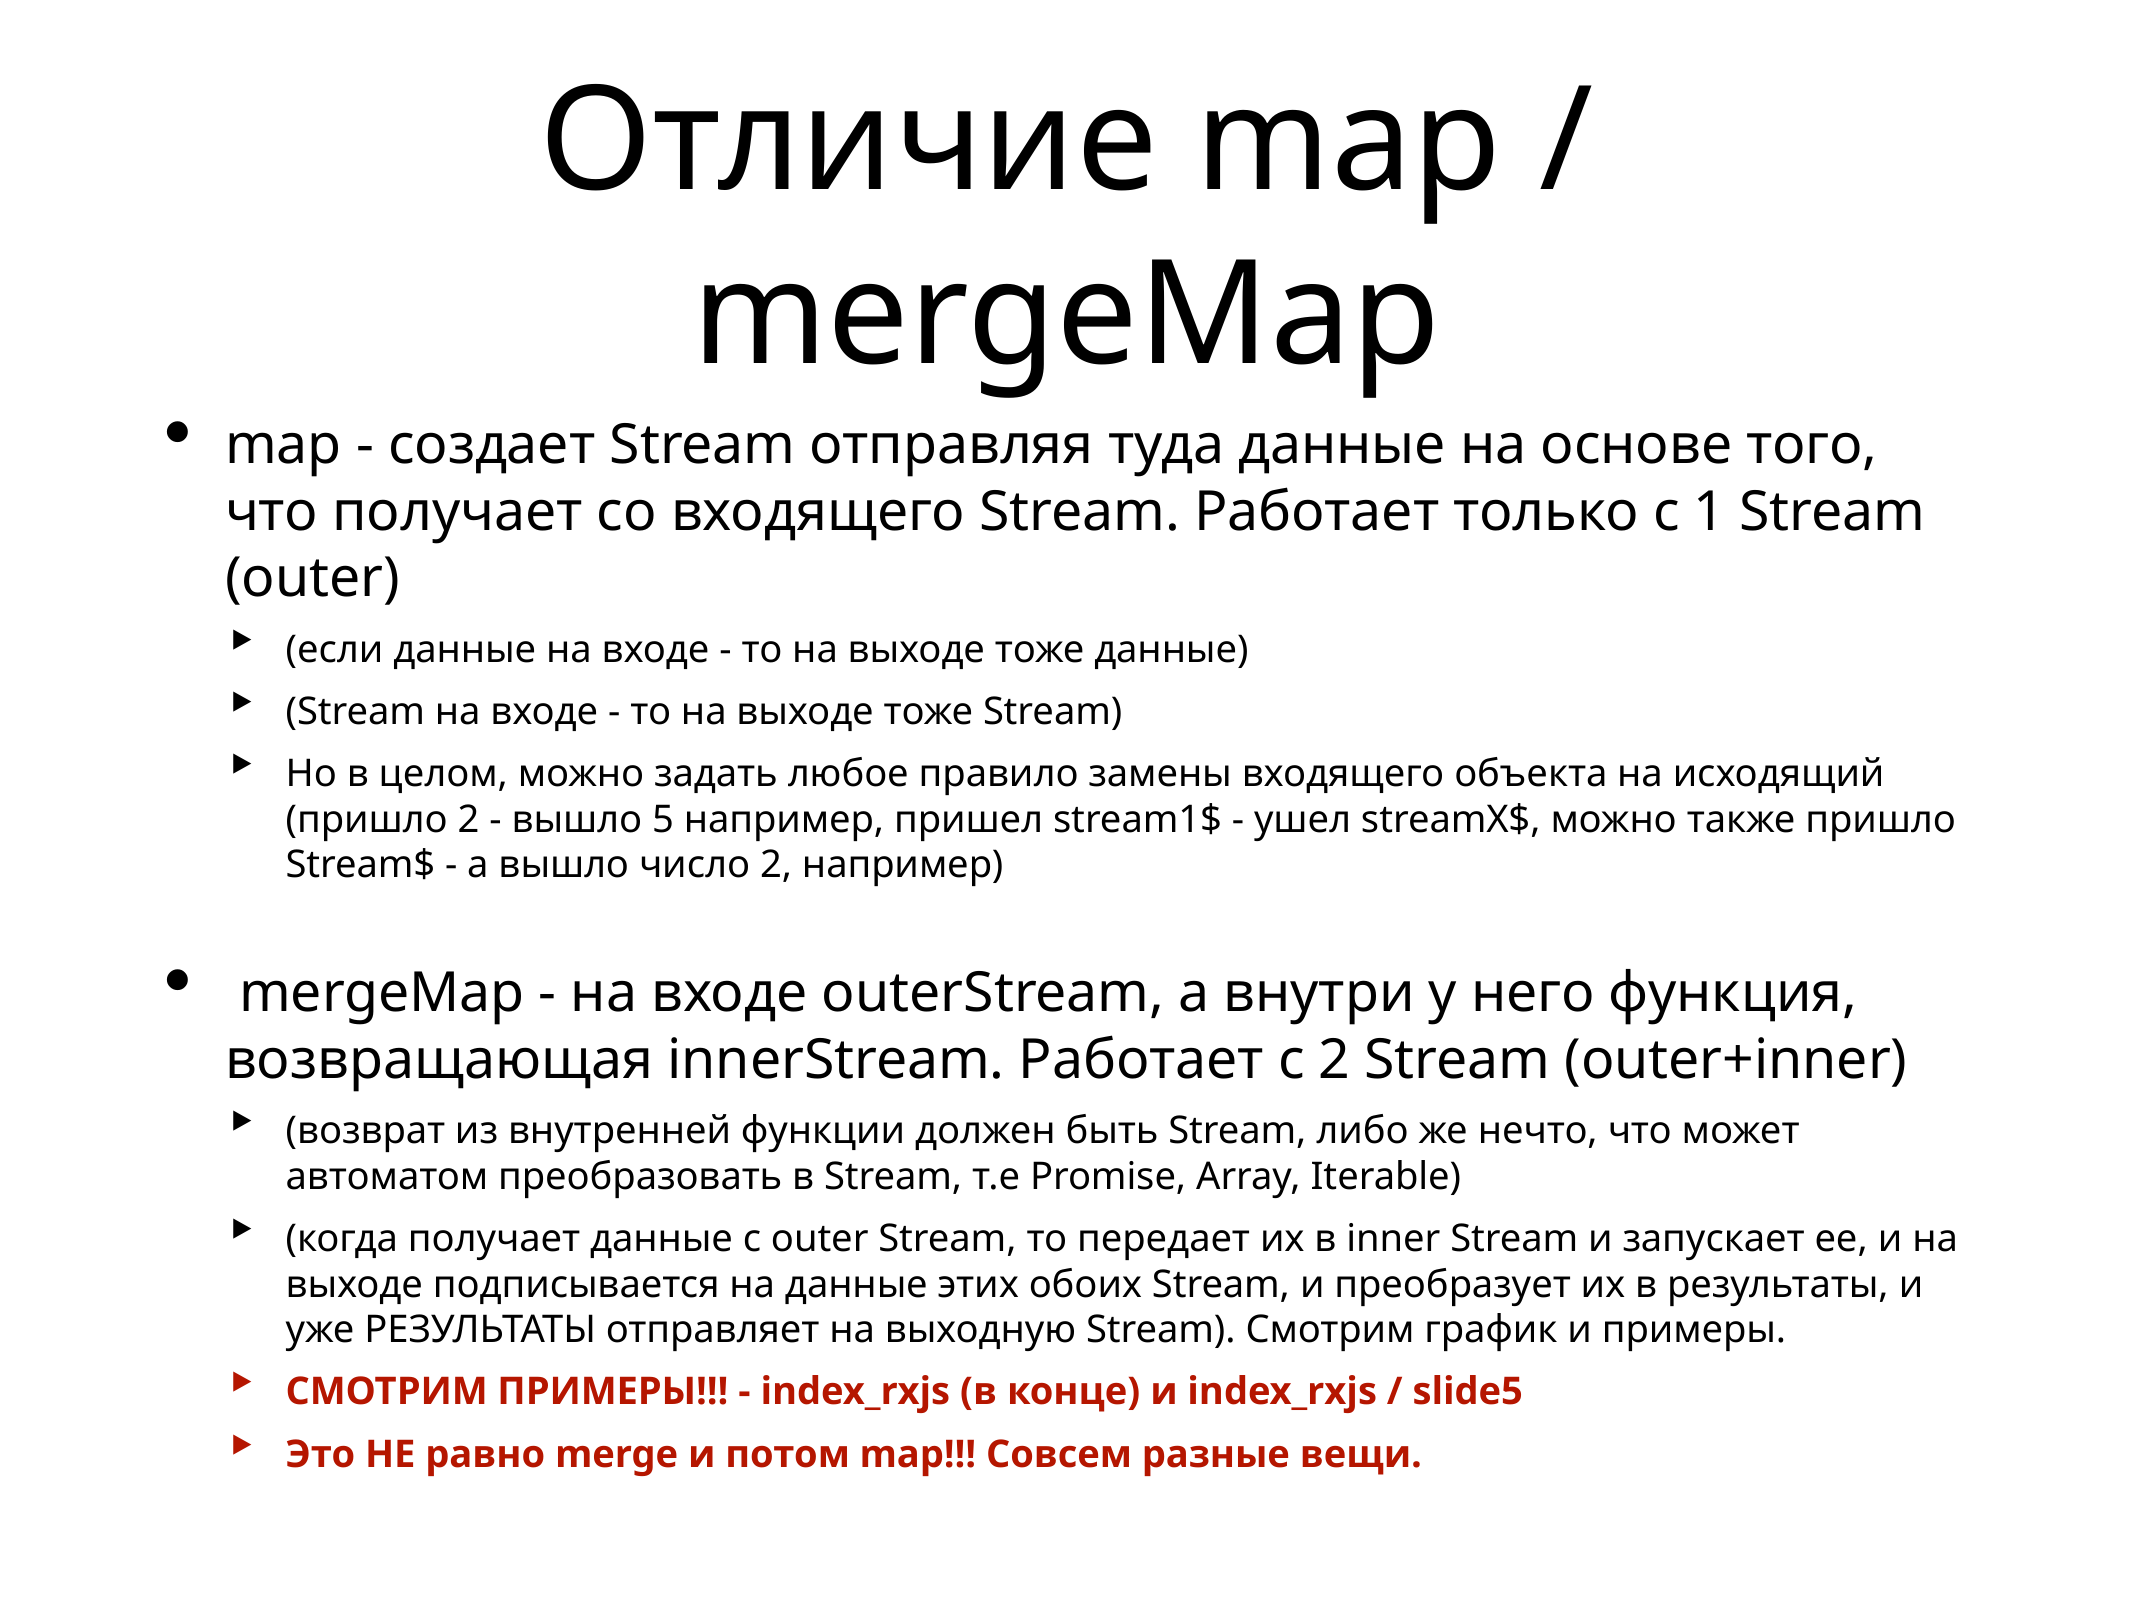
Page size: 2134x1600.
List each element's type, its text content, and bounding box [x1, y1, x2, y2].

title Отличие map / mergeMap [155, 41, 1978, 397]
list map - создает Stream отправляя туда данные на основе того, что получает со входящего Stream. Работает только с 1 Stream (outer) (если данные на входе - то на выходе тоже данные) (Stream на входе - то на выходе тоже Stream) Но в целом, можно задать любое правило замены входящего объекта на исходящий (пришло 2 - вышло 5 например, пришел stream1$ - ушел streamX$, можно также пришло Stream$ - а вышло число 2, например) mergeMap - на входе outerStream, а внутри у него функция, возвращающая innerStream. Работает с 2 Stream (outer+inner) (возврат из внутренней функции должен быть Stream, либо же нечто, что может автоматом преобразовать в Stream, т.е Promise, Array, Iterable) (когда получает данные с outer Stream, то передает их в inner Stream и запускает ее, и на выходе подписывается на данные этих обоих Stream, и преобразует их в результаты, и уже РЕЗУЛЬТАТЫ отправляет на выходную Stream). Смотрим график и примеры. СМОТРИМ ПРИМЕРЫ!!! - index_rxjs (в конце) и index_rxjs / slide5 Это НЕ равно merge и потом map!!! Совсем разные вещи. [155, 425, 1978, 1458]
